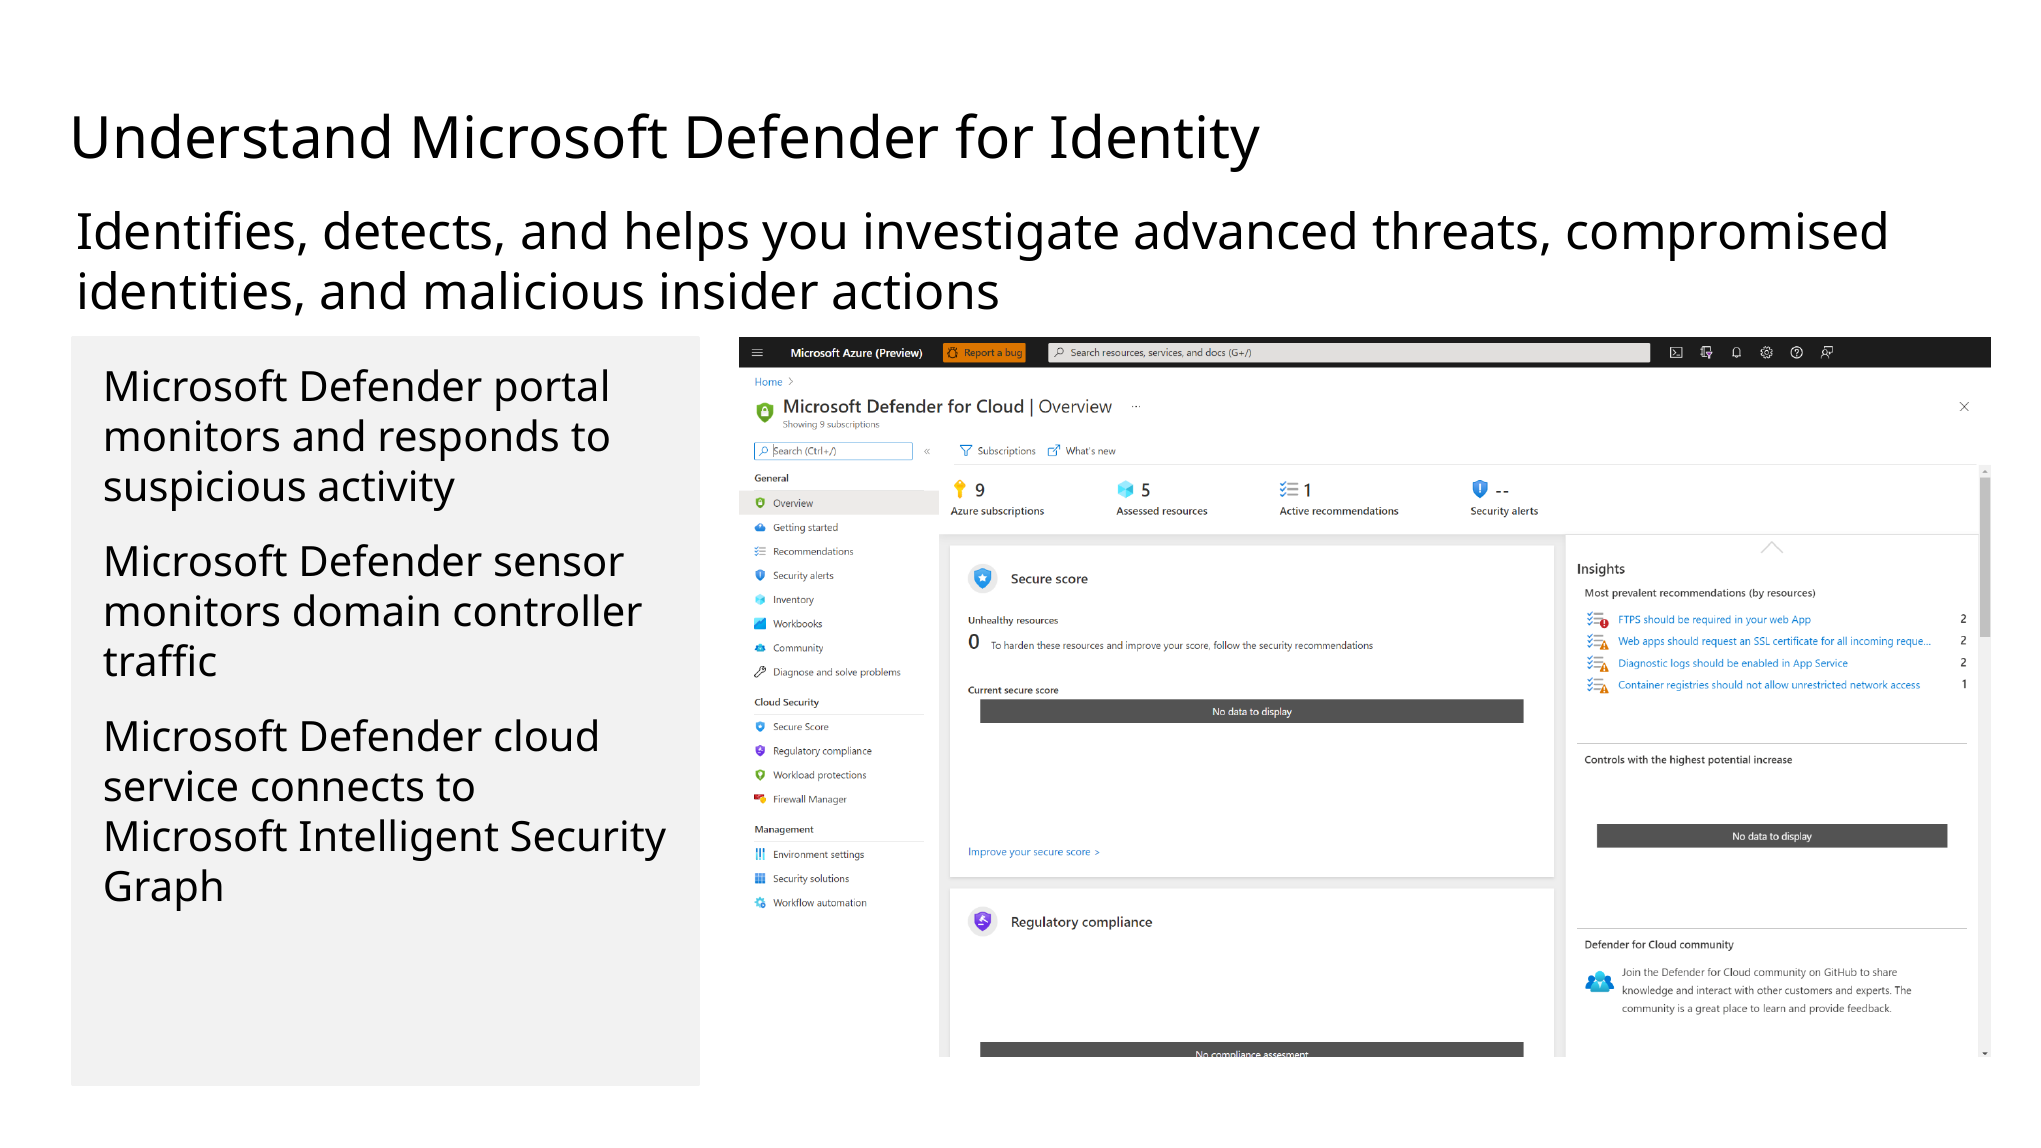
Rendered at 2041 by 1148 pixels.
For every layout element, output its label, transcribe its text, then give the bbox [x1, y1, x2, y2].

text_box Microsoft Defender portal monitors and responds to suspicious activity Microsoft Defender sensor monitors domain controller traffic Microsoft Defender cloud service connects to Microsoft Intelligent Security Graph [72, 337, 699, 1085]
picture [739, 337, 1992, 1057]
text_box Identifies, detects, and helps you investigate advanced threats, compromised identities, and malicious insider actions [75, 199, 1967, 321]
title Understand Microsoft Defender for Identity [70, 103, 1969, 172]
